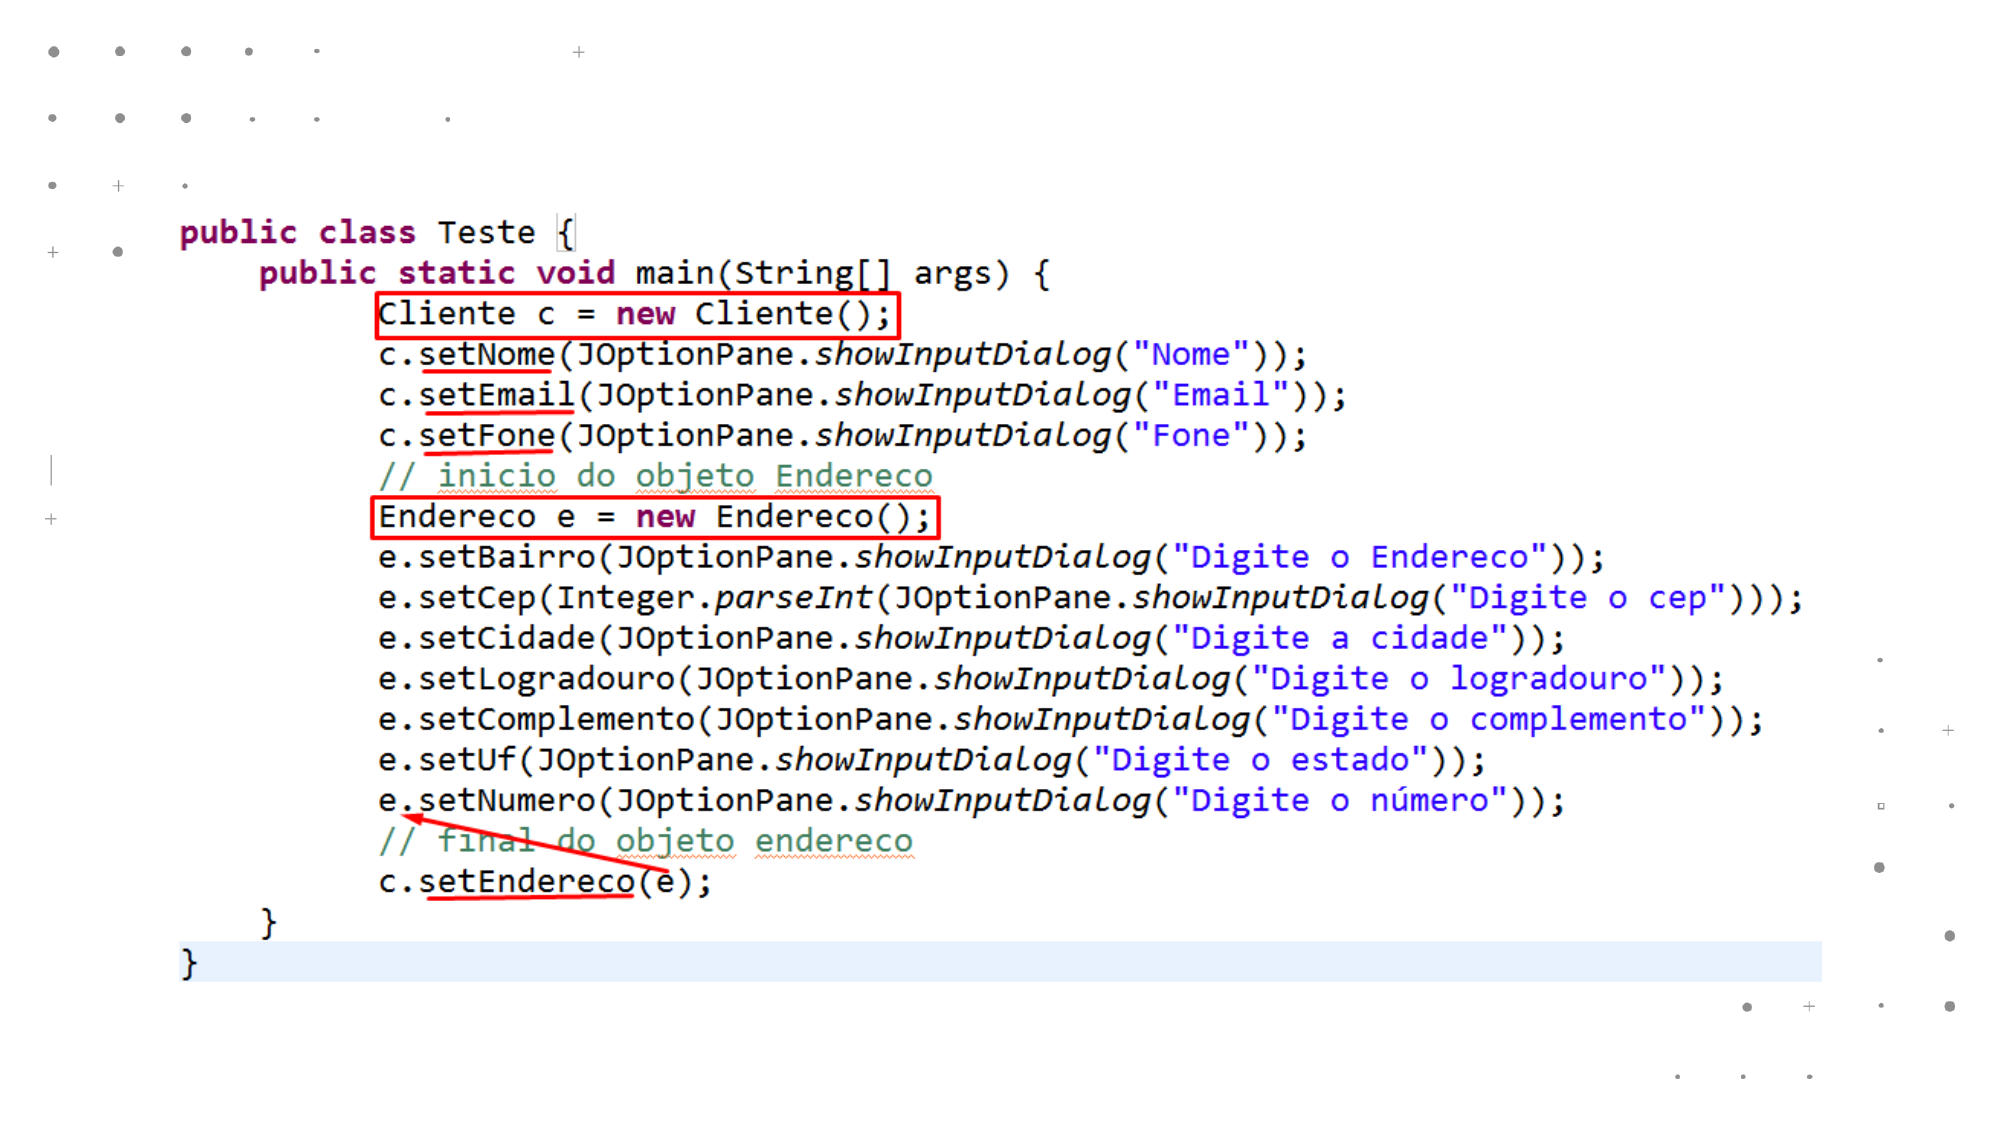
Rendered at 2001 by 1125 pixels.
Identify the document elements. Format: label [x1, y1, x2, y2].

picture [45, 46, 1955, 1079]
